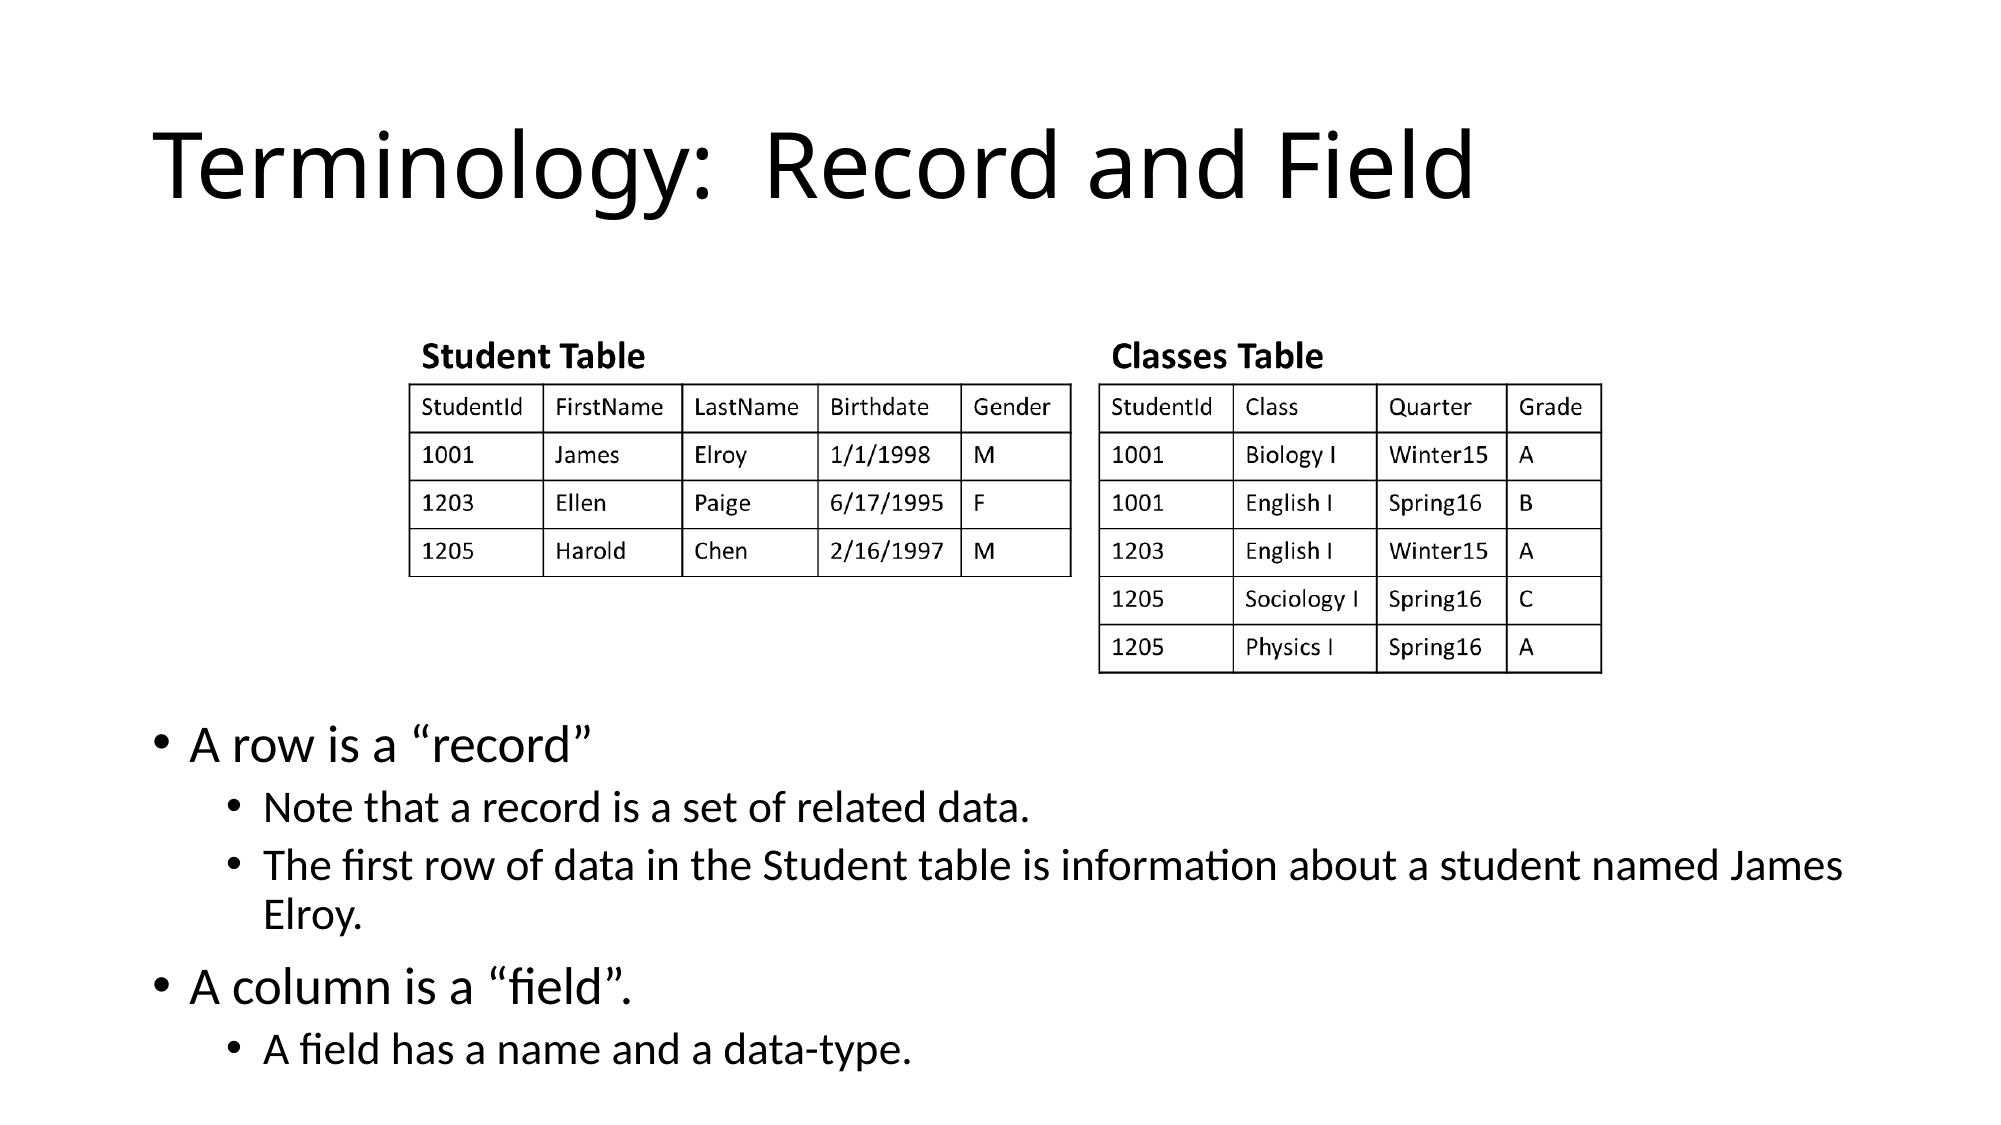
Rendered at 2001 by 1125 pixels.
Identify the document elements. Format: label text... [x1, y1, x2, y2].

picture [397, 277, 1603, 678]
list A row is a “record” Note that a record is a set of related data. The first row of data in the Student table is information about a student named James Elroy. A column is a “field”. A field has a name and a data-type. [137, 708, 1863, 1084]
title Terminology: Record and Field [137, 59, 1863, 278]
